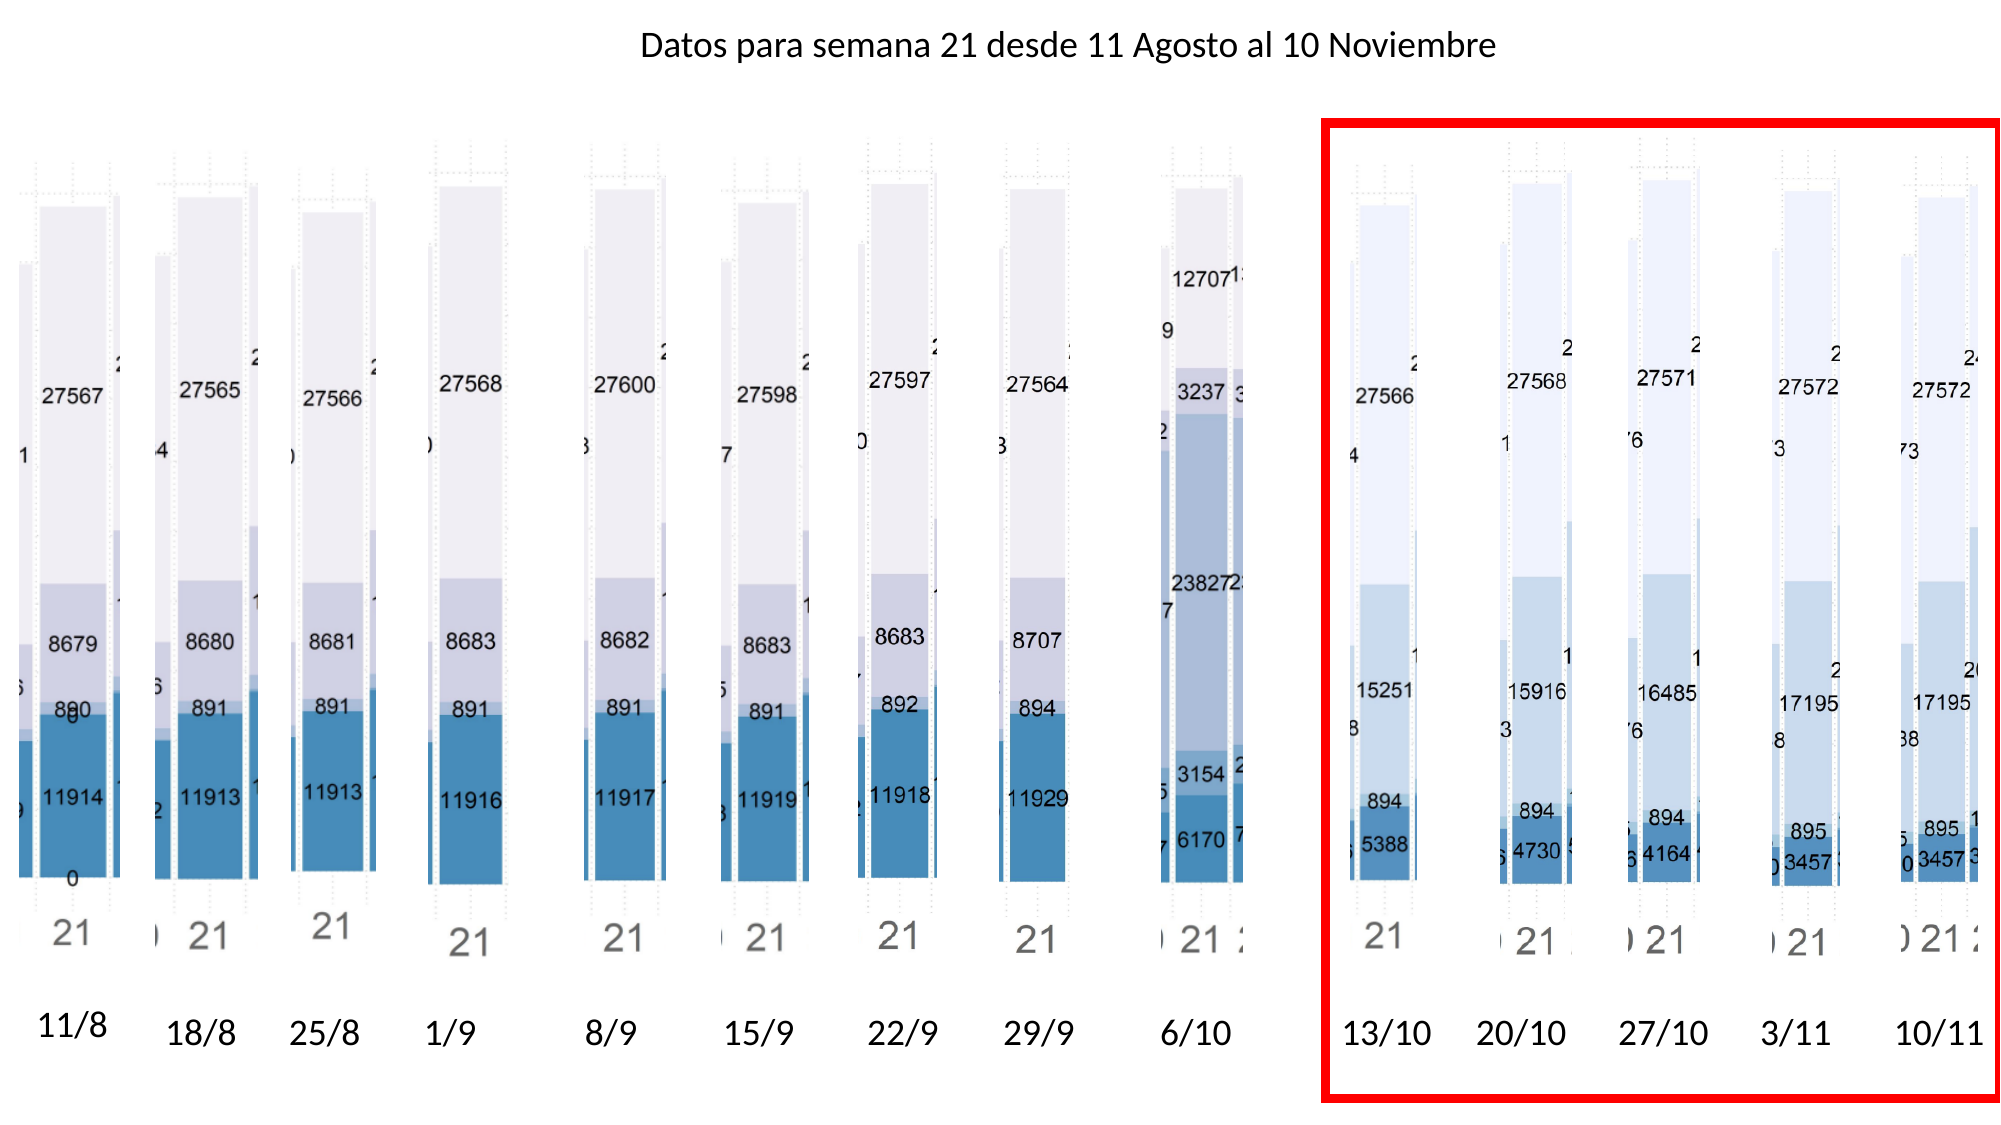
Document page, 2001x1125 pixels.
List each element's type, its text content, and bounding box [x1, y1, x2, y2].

text_box [1325, 122, 2000, 1100]
text_box Datos para semana 21 desde 11 Agosto al 10 Noviembre [625, 12, 1513, 73]
picture [19, 132, 120, 965]
text_box 15/9 [708, 1000, 810, 1061]
picture [428, 131, 509, 964]
picture [291, 131, 376, 964]
picture [1772, 131, 1840, 964]
text_box 1/9 [409, 1000, 492, 1061]
picture [721, 131, 809, 964]
picture [155, 131, 258, 964]
text_box 8/9 [570, 1000, 653, 1061]
picture [1161, 131, 1243, 964]
text_box 29/9 [988, 1000, 1090, 1061]
text_box 25/8 [274, 1000, 376, 1061]
text_box 18/8 [150, 1000, 252, 1061]
picture [858, 131, 937, 964]
text_box 11/8 [21, 992, 123, 1053]
picture [1349, 131, 1417, 964]
picture [1499, 131, 1572, 964]
picture [584, 131, 666, 964]
picture [1901, 131, 1978, 964]
text_box 22/9 [852, 1000, 954, 1061]
text_box 6/10 [1145, 1000, 1247, 1061]
picture [1628, 131, 1700, 964]
picture [999, 131, 1070, 964]
